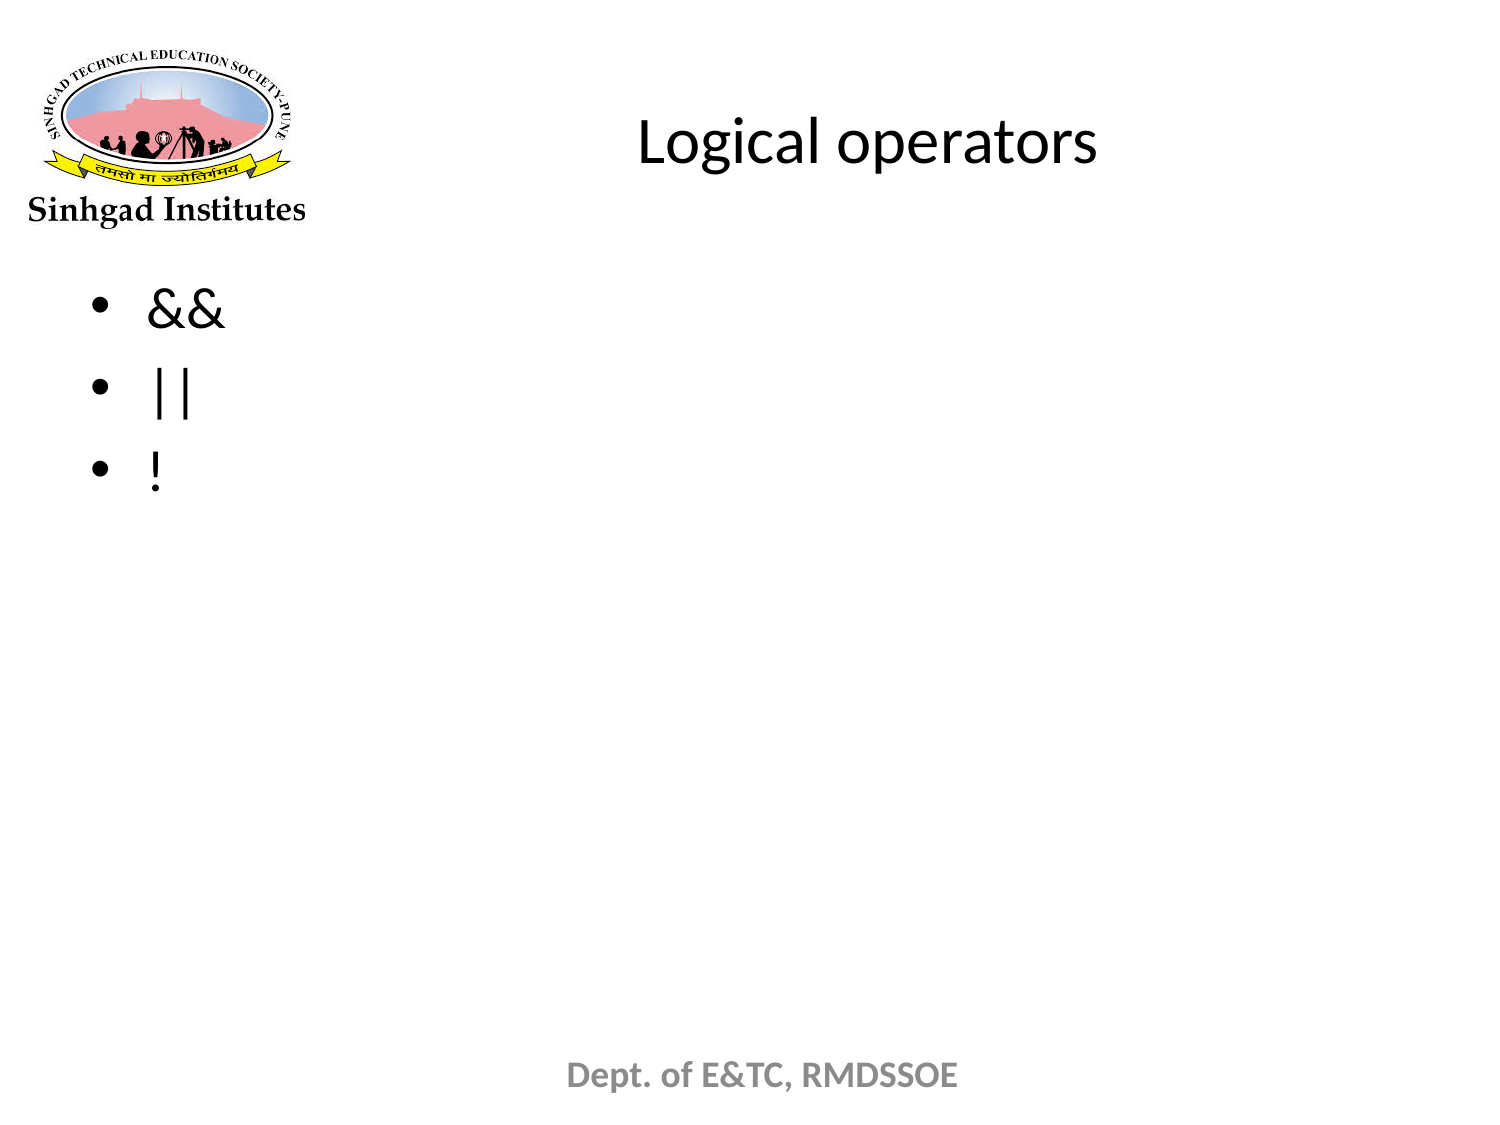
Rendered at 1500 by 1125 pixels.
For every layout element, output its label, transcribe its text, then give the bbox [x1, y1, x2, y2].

picture [29, 50, 305, 229]
list && || ! [75, 262, 1425, 1005]
title Logical operators [312, 42, 1424, 231]
footer Dept. of E&TC, RMDSSOE [62, 1042, 1463, 1103]
